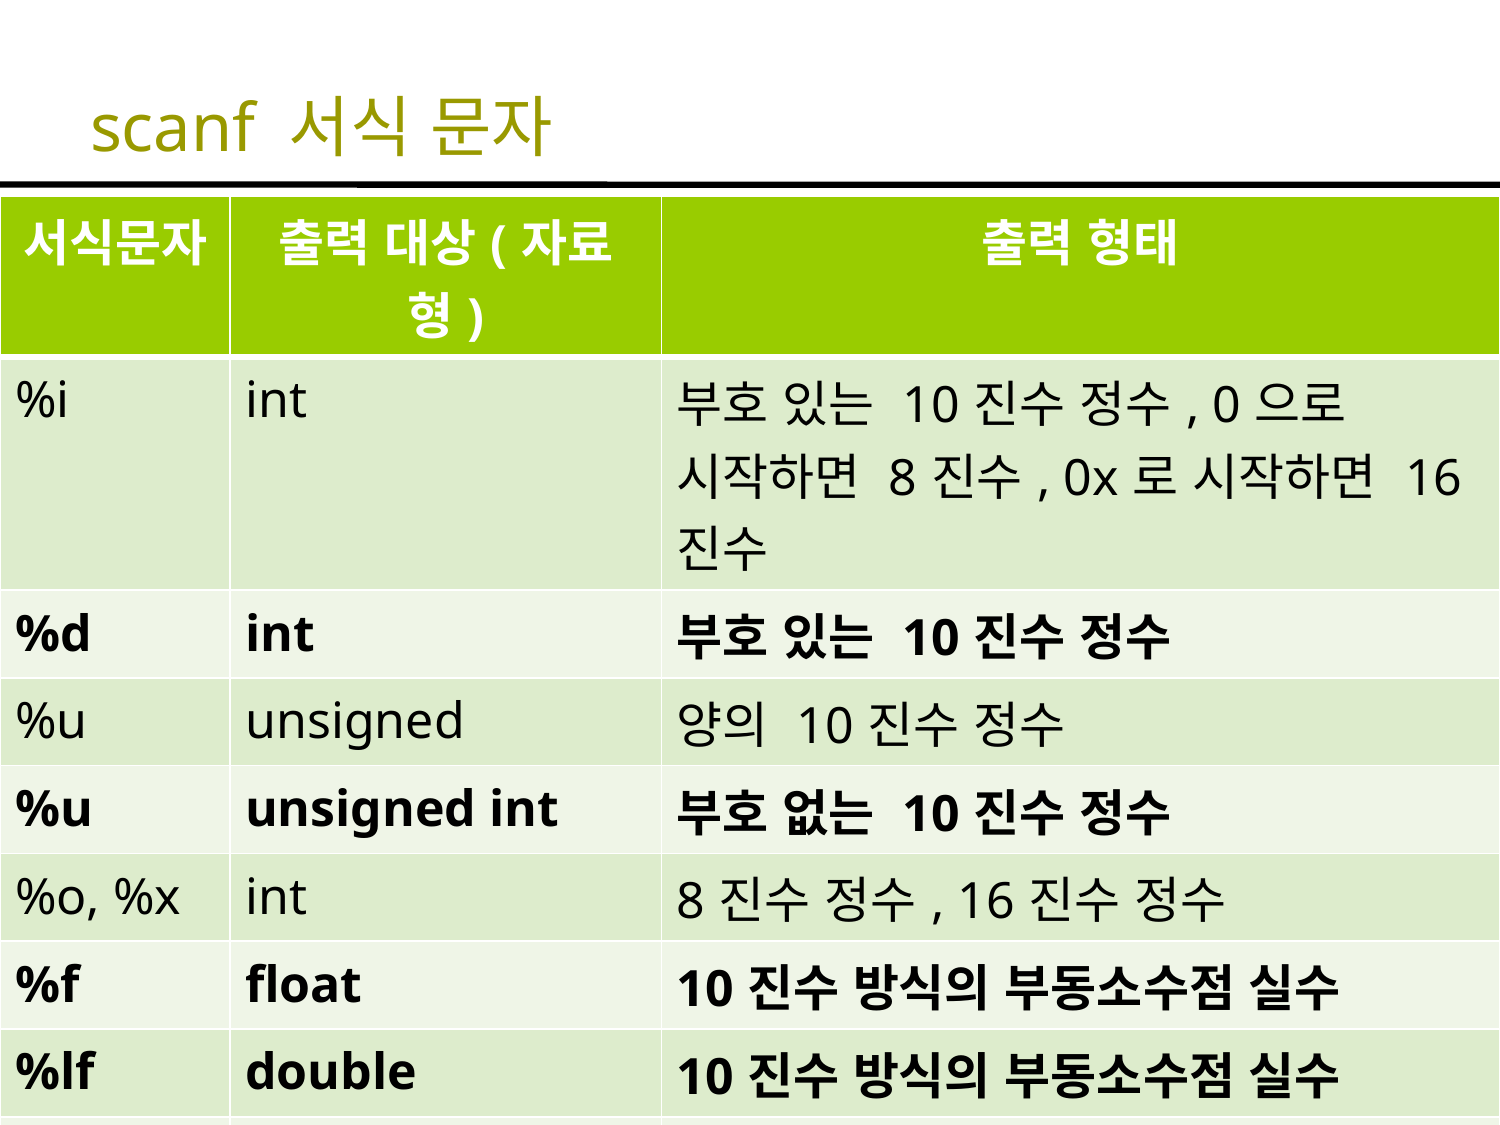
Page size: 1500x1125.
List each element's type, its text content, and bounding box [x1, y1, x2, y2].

table_cell 부호 있는 10진수 정수 [662, 591, 1499, 677]
table_cell unsigned [231, 679, 661, 765]
table_cell unsigned int [231, 766, 661, 853]
table_cell int [231, 854, 661, 940]
table_cell 부호 없는 10진수 정수 [662, 766, 1499, 853]
table_cell int [231, 360, 661, 589]
table_cell 값에 대응하는 문자 [662, 1118, 1499, 1125]
table_cell %f [1, 942, 229, 1028]
table_cell %u [1, 766, 229, 853]
title scanf 서식 문자 [75, 45, 1425, 173]
table_cell %i [1, 360, 229, 589]
table_cell char [231, 1118, 661, 1125]
table_cell 8진수 정수, 16진수 정수 [662, 854, 1499, 940]
table_cell %lf [1, 1030, 229, 1116]
table_cell 양의 10진수 정수 [662, 679, 1499, 765]
table_cell 10진수 방식의 부동소수점 실수 [662, 1030, 1499, 1116]
table_cell float [231, 942, 661, 1028]
table_cell %d [1, 591, 229, 677]
table_header 출력 형태 [662, 197, 1499, 354]
table_cell 10진수 방식의 부동소수점 실수 [662, 942, 1499, 1028]
table_cell %c [1, 1118, 229, 1125]
table_cell 부호 있는 10진수 정수, 0으로 시작하면 8진수, 0x로 시작하면 16진수 [662, 360, 1499, 589]
table_cell double [231, 1030, 661, 1116]
table_cell int [231, 591, 661, 677]
table_header 서식문자 [1, 197, 229, 354]
table_header 출력 대상(자료형) [231, 197, 661, 354]
table_cell %u [1, 679, 229, 765]
table_cell %o, %x [1, 854, 229, 940]
